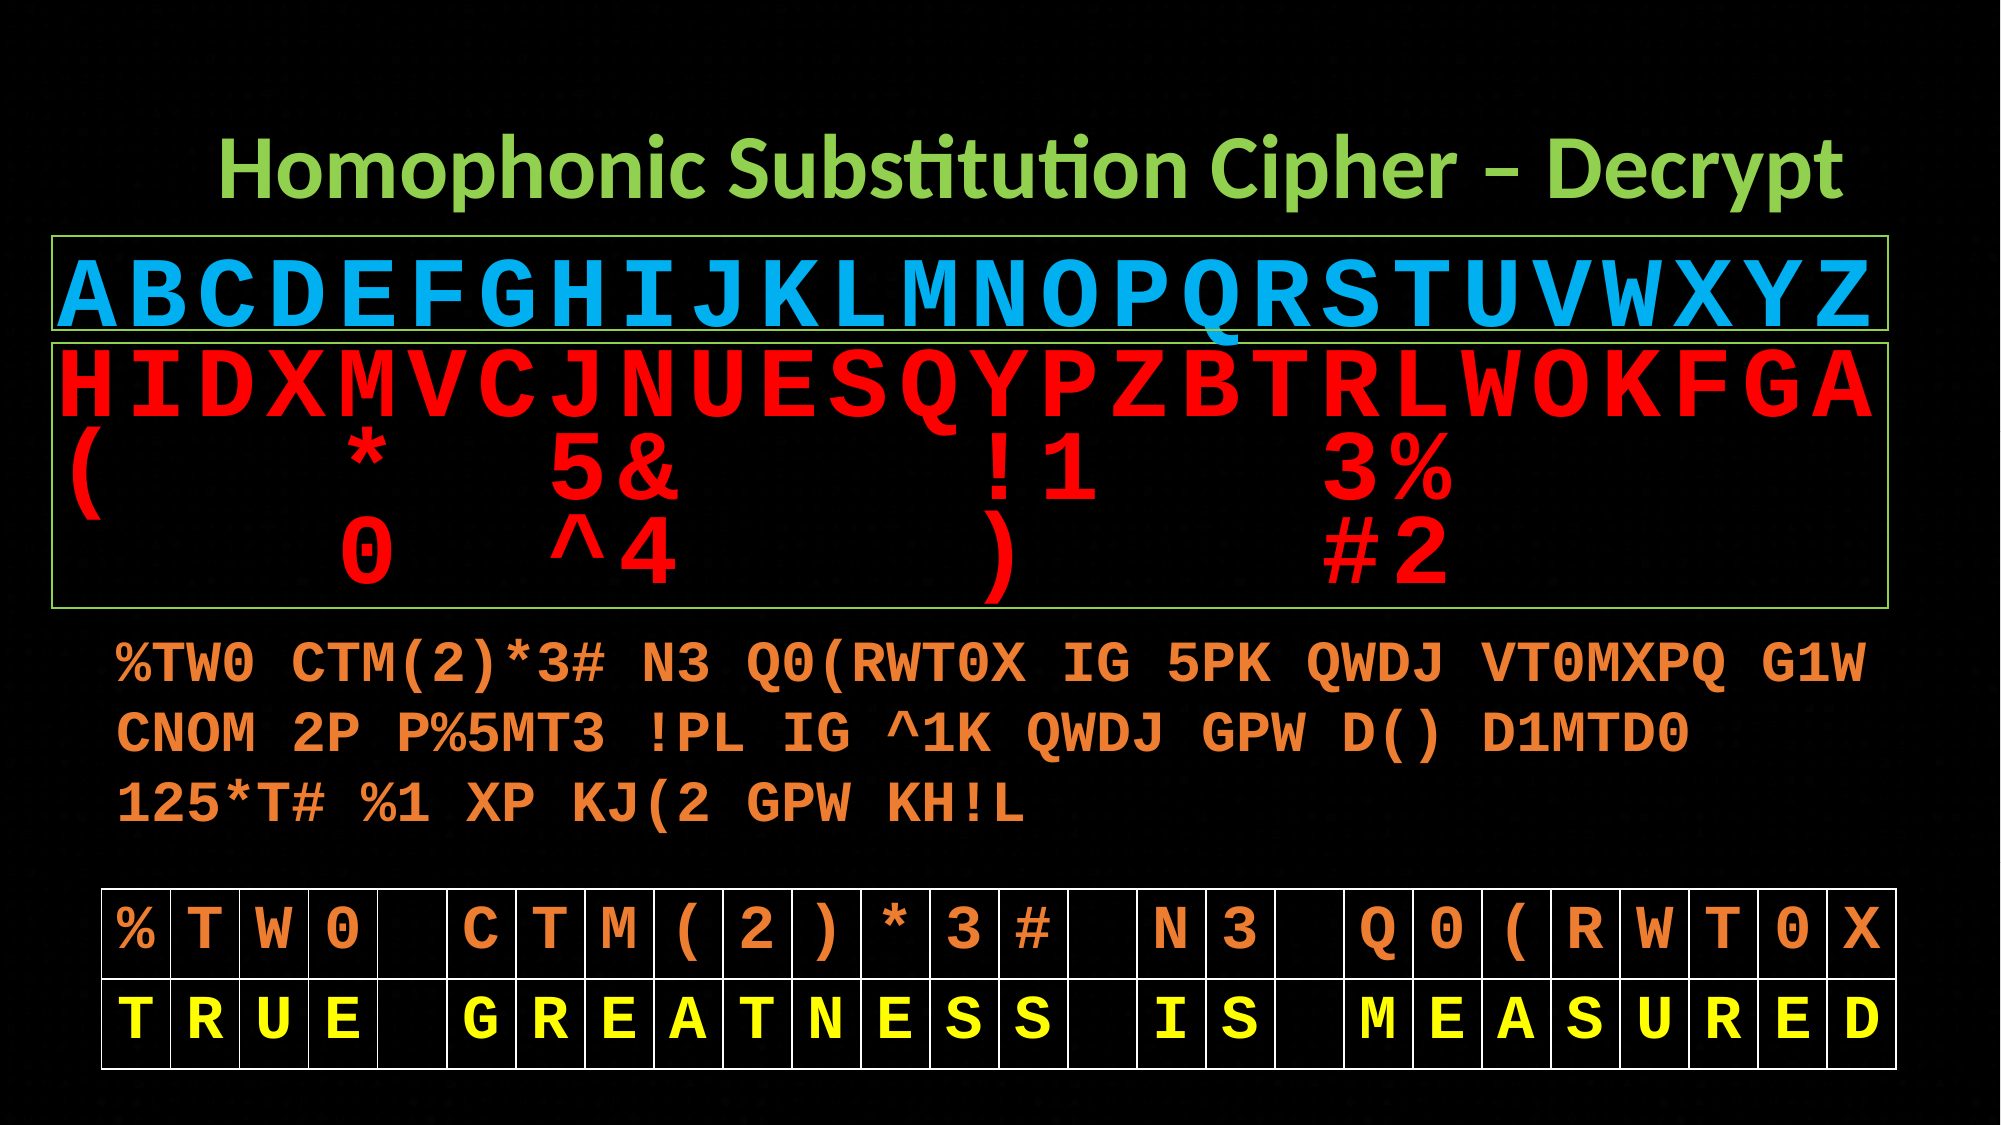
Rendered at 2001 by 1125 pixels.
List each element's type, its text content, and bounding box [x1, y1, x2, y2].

table_cell E [1759, 980, 1826, 1068]
table_header [1276, 890, 1343, 978]
table_header X [1828, 890, 1895, 978]
table_cell A [655, 980, 722, 1068]
table_header 2 [724, 890, 791, 978]
table_cell M [1345, 980, 1412, 1068]
table_header 0 [1414, 890, 1481, 978]
table_header # [1000, 890, 1067, 978]
table_cell R [517, 980, 584, 1068]
table_cell S [1207, 980, 1274, 1068]
table_cell T [102, 980, 170, 1068]
table_cell S [1552, 980, 1619, 1068]
table_header ( [1483, 890, 1550, 978]
table_cell [1069, 980, 1136, 1068]
table_header T [171, 890, 239, 978]
table_header ) [793, 890, 860, 978]
table_cell E [1414, 980, 1481, 1068]
table_cell R [171, 980, 239, 1068]
table_cell G [448, 980, 515, 1068]
text_box %TW0 CTM(2)*3# N3 Q0(RWT0X IG 5PK QWDJ VT0MXPQ G1W CNOM 2P P%5MT3 !PL IG ^1K QWDJ GPW D() D1MTD0 125*T# %1 XP KJ(2 GPW KH!L [101, 616, 1905, 841]
table_header * [862, 890, 929, 978]
table_header ( [655, 890, 722, 978]
table_cell [1276, 980, 1343, 1068]
table_cell R [1690, 980, 1757, 1068]
text_box ABCDEFGHIJKLMNOPQRSTUVWXYZ [42, 218, 1915, 354]
table_cell N [793, 980, 860, 1068]
table_header Q [1345, 890, 1412, 978]
table_header [378, 890, 446, 978]
table_cell A [1483, 980, 1550, 1068]
table_header W [1621, 890, 1688, 978]
table_cell [378, 980, 446, 1068]
table_header 0 [1759, 890, 1826, 978]
table_cell U [240, 980, 308, 1068]
table_header 3 [1207, 890, 1274, 978]
table_cell D [1828, 980, 1895, 1068]
table_header R [1552, 890, 1619, 978]
table_cell E [586, 980, 653, 1068]
table_cell T [724, 980, 791, 1068]
table_cell I [1138, 980, 1205, 1068]
table_header W [240, 890, 308, 978]
table_header T [517, 890, 584, 978]
table_cell S [931, 980, 998, 1068]
text_box HIDXMVCJNUESQYPZBTRLWOKFGA ( * 5& !1 3% 0 ^4 ) #2 [41, 345, 1914, 611]
title Homophonic Substitution Cipher – Decrypt [137, 59, 1863, 218]
text_box [51, 235, 1889, 331]
table_header 0 [309, 890, 377, 978]
table_cell U [1621, 980, 1688, 1068]
table_cell E [862, 980, 929, 1068]
table_header T [1690, 890, 1757, 978]
table_header C [448, 890, 515, 978]
table_cell E [309, 980, 377, 1068]
picture [0, 0, 2001, 1125]
table_header M [586, 890, 653, 978]
table_header [1069, 890, 1136, 978]
table_header 3 [931, 890, 998, 978]
table_header N [1138, 890, 1205, 978]
table_cell S [1000, 980, 1067, 1068]
table_header % [102, 890, 170, 978]
